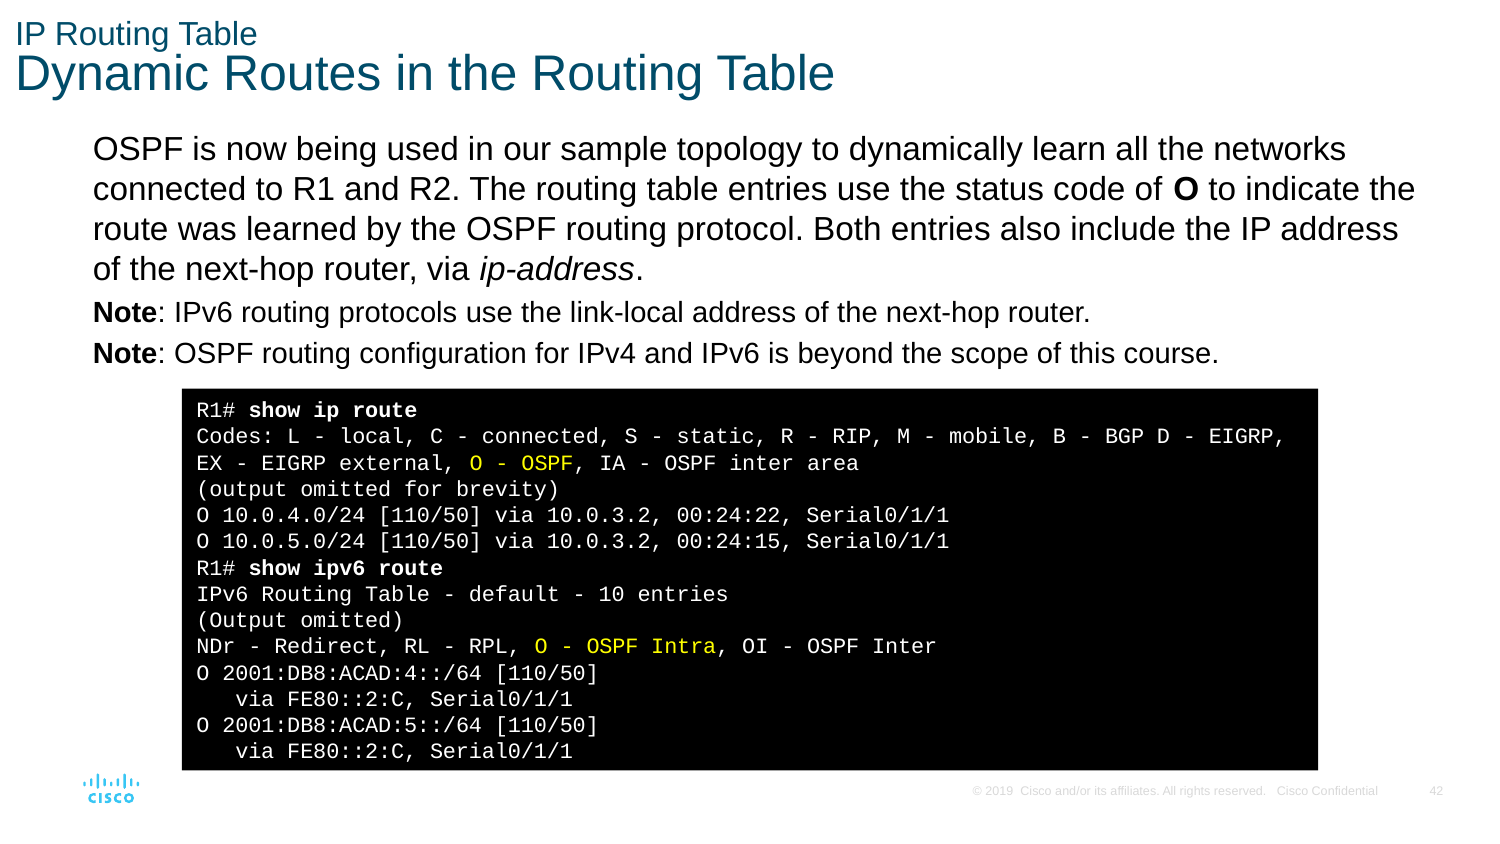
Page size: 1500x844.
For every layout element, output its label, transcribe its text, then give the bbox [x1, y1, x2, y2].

list OSPF is now being used in our sample topology to dynamically learn all the networks connected to R1 and R2. The routing table entries use the status code of O to indicate the route was learned by the OSPF routing protocol. Both entries also include the IP address of the next-hop router, via ip-address. Note: IPv6 routing protocols use the link-local address of the next-hop router. Note: OSPF routing configuration for IPv4 and IPv6 is beyond the scope of this course. [77, 120, 1437, 378]
title IP Routing Table Dynamic Routes in the Routing Table [0, 0, 1369, 121]
text_box R1# show ip route Codes: L - local, C - connected, S - static, R - RIP, M - mobile, B - BGP D - EIGRP, EX - EIGRP external, O - OSPF, IA - OSPF inter area (output omitted for brevity) O 10.0.4.0/24 [110/50] via 10.0.3.2, 00:24:22, Serial0/1/1 O 10.0.5.0/24 [110/50] via 10.0.3.2, 00:24:15, Serial0/1/1 R1# show ipv6 route IPv6 Routing Table - default - 10 entries (Output omitted) NDr - Redirect, RL - RPL, O - OSPF Intra, OI - OSPF Inter O 2001:DB8:ACAD:4::/64 [110/50] via FE80::2:C, Serial0/1/1 O 2001:DB8:ACAD:5::/64 [110/50] via FE80::2:C, Serial0/1/1 [181, 388, 1319, 771]
